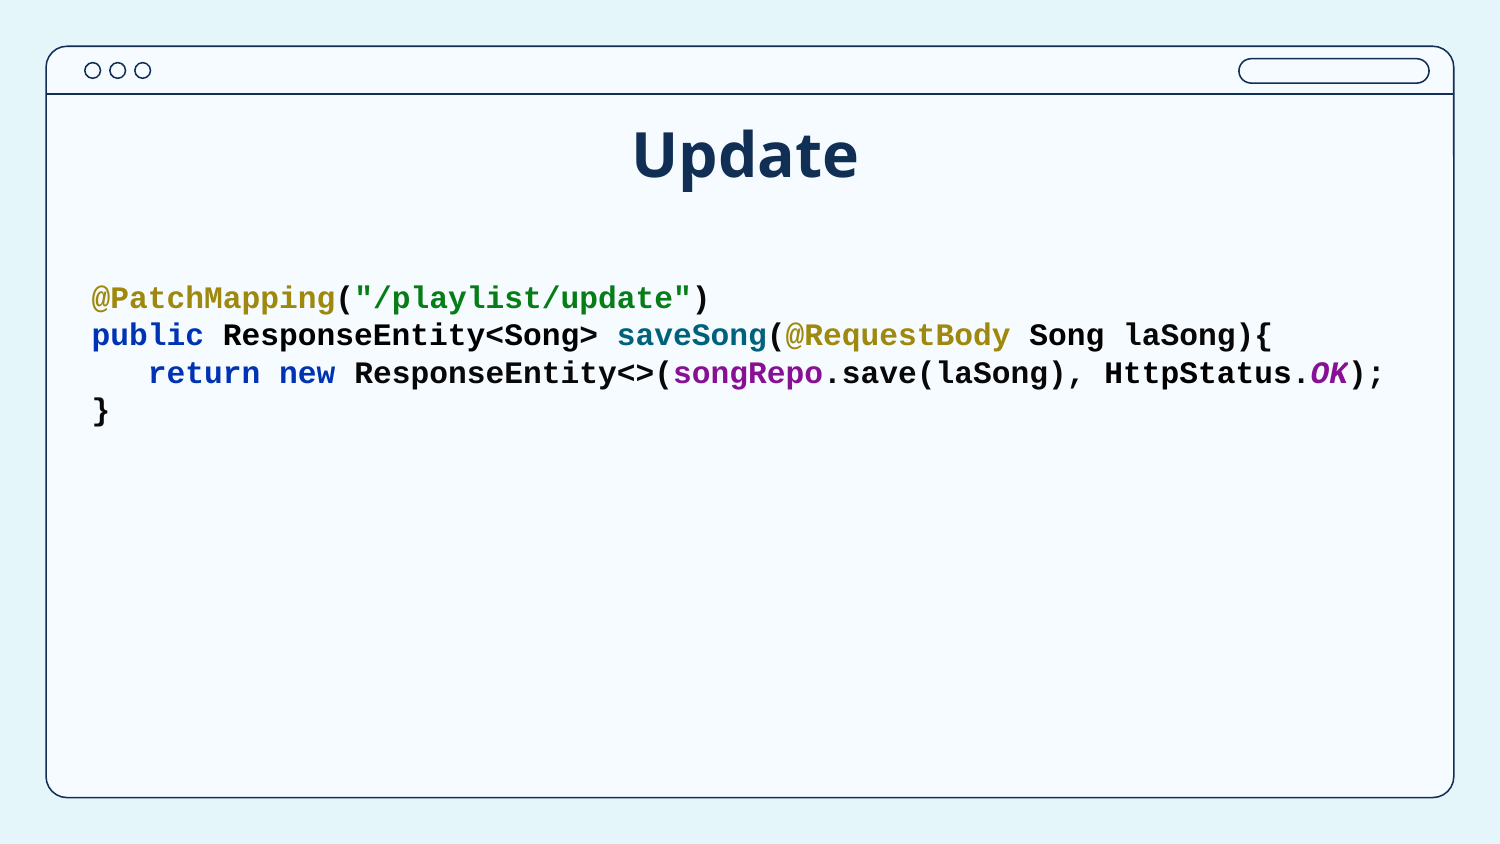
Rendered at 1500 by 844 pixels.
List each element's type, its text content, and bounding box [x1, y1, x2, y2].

title Update [113, 100, 1378, 195]
text_box @PatchMapping("/playlist/update") public ResponseEntity<Song> saveSong(@RequestBody Song laSong){ return new ResponseEntity<>(songRepo.save(laSong), HttpStatus.OK); } [76, 262, 1464, 477]
